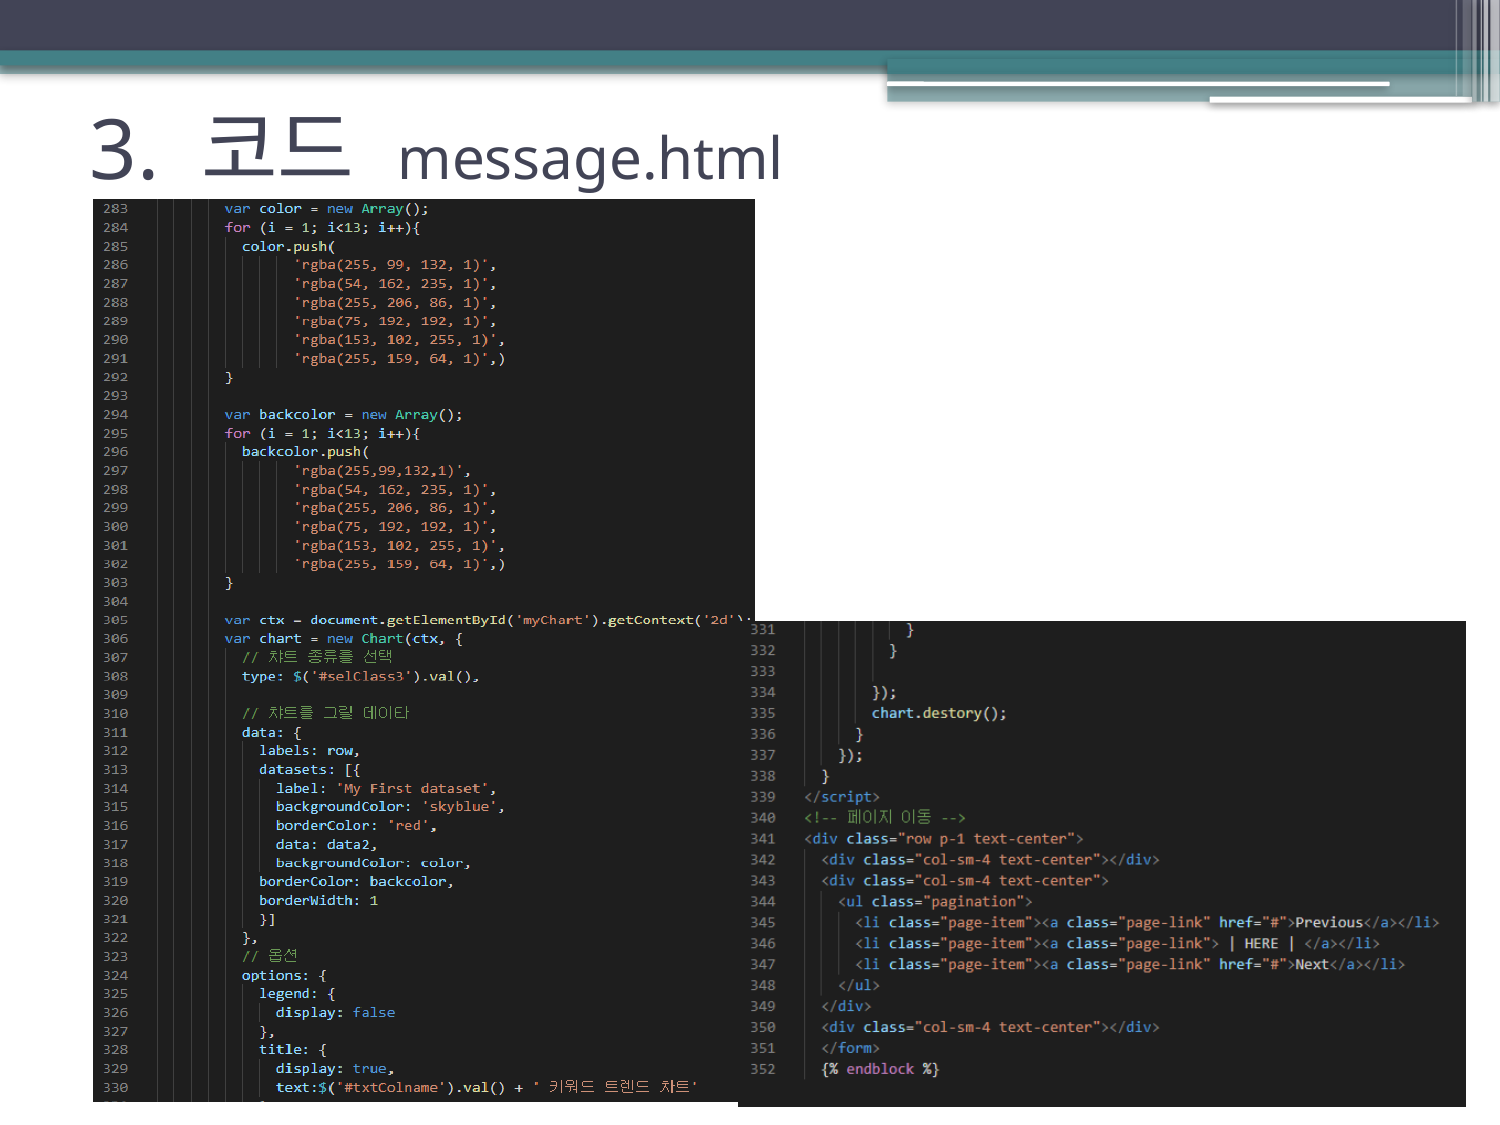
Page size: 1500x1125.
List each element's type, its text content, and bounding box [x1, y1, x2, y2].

picture [93, 198, 1466, 1107]
title 3. 코드 message.html [75, 58, 1425, 234]
